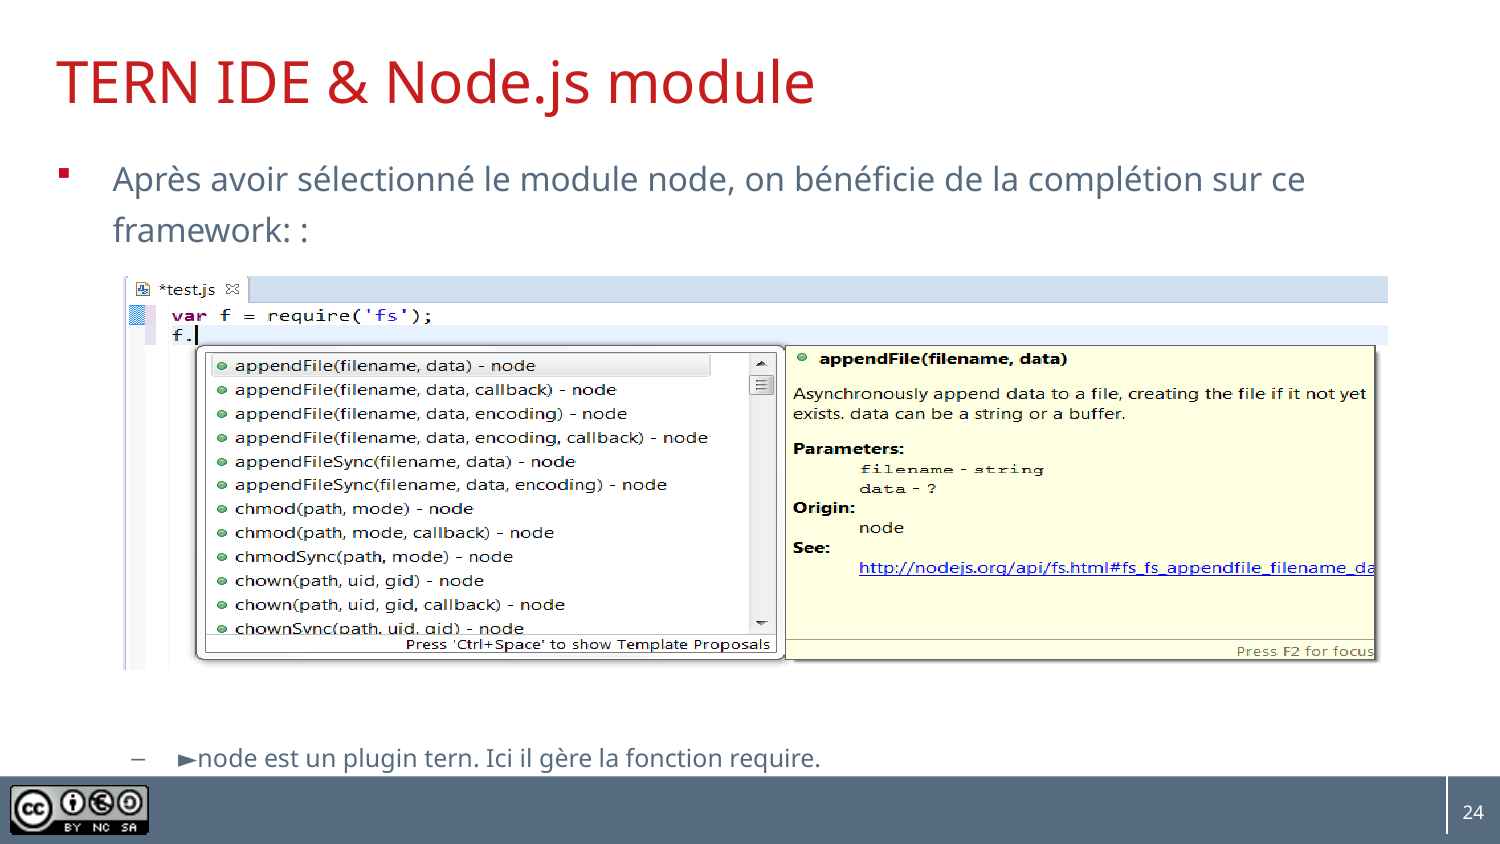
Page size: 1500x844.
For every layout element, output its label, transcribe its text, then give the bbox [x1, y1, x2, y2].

picture [123, 276, 1389, 671]
picture [10, 785, 149, 835]
title TERN IDE & Node.js module [41, 33, 1459, 127]
list Après avoir sélectionné le module node, on bénéficie de la complétion sur ce framework: : ►node est un plugin tern. Ici il gère la fonction require. [41, 138, 1459, 754]
slide_number 24 [1440, 791, 1500, 837]
